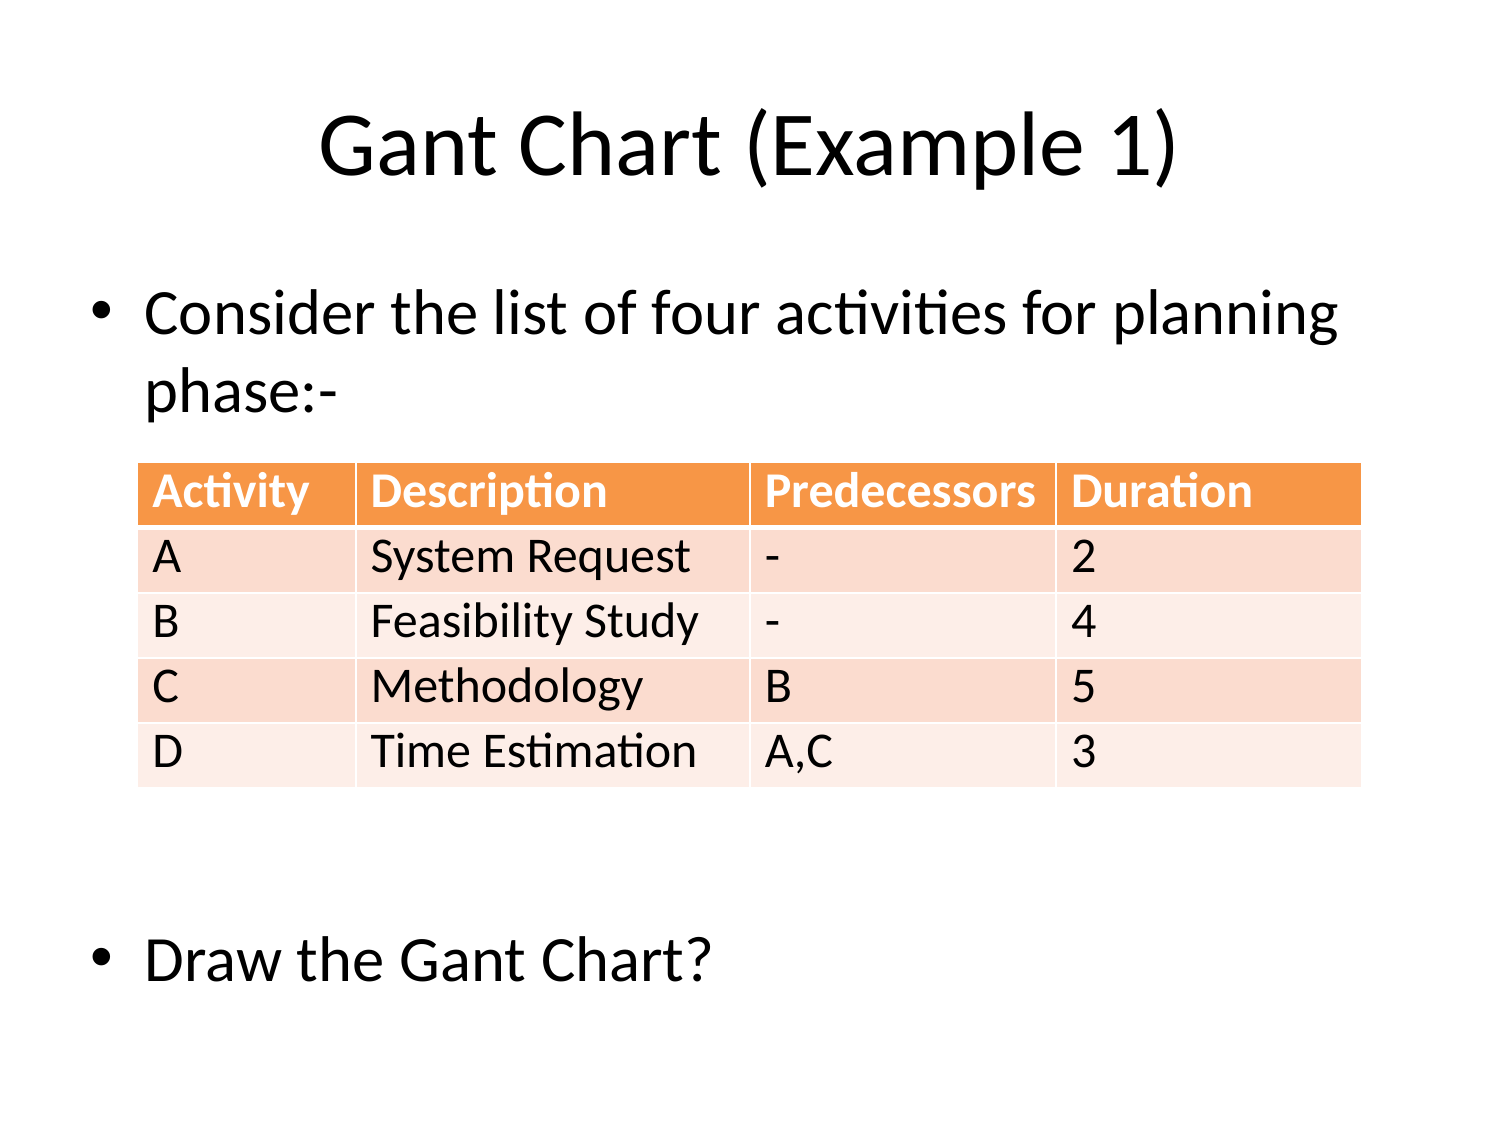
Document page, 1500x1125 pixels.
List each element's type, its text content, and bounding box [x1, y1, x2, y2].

table_cell 4 [1057, 594, 1361, 657]
table_cell B [751, 659, 1055, 722]
table_cell - [751, 530, 1055, 592]
table_cell C [138, 659, 355, 722]
table_cell A [138, 530, 355, 592]
table_cell B [138, 594, 355, 657]
table_header Description [357, 463, 749, 525]
table_cell A,C [751, 724, 1055, 787]
table_cell 5 [1057, 659, 1361, 722]
table_cell - [751, 594, 1055, 657]
table_cell Methodology [357, 659, 749, 722]
table_cell System Request [357, 530, 749, 592]
table_cell Feasibility Study [357, 594, 749, 657]
title Gant Chart (Example 1) [75, 45, 1425, 233]
table_cell D [138, 724, 355, 787]
table_header Activity [138, 463, 355, 525]
table_header Duration [1057, 463, 1361, 525]
table_header Predecessors [751, 463, 1055, 525]
list Consider the list of four activities for planning phase:- Draw the Gant Chart? [75, 262, 1425, 1005]
table_cell 2 [1057, 530, 1361, 592]
table_cell 3 [1057, 724, 1361, 787]
table_cell Time Estimation [357, 724, 749, 787]
